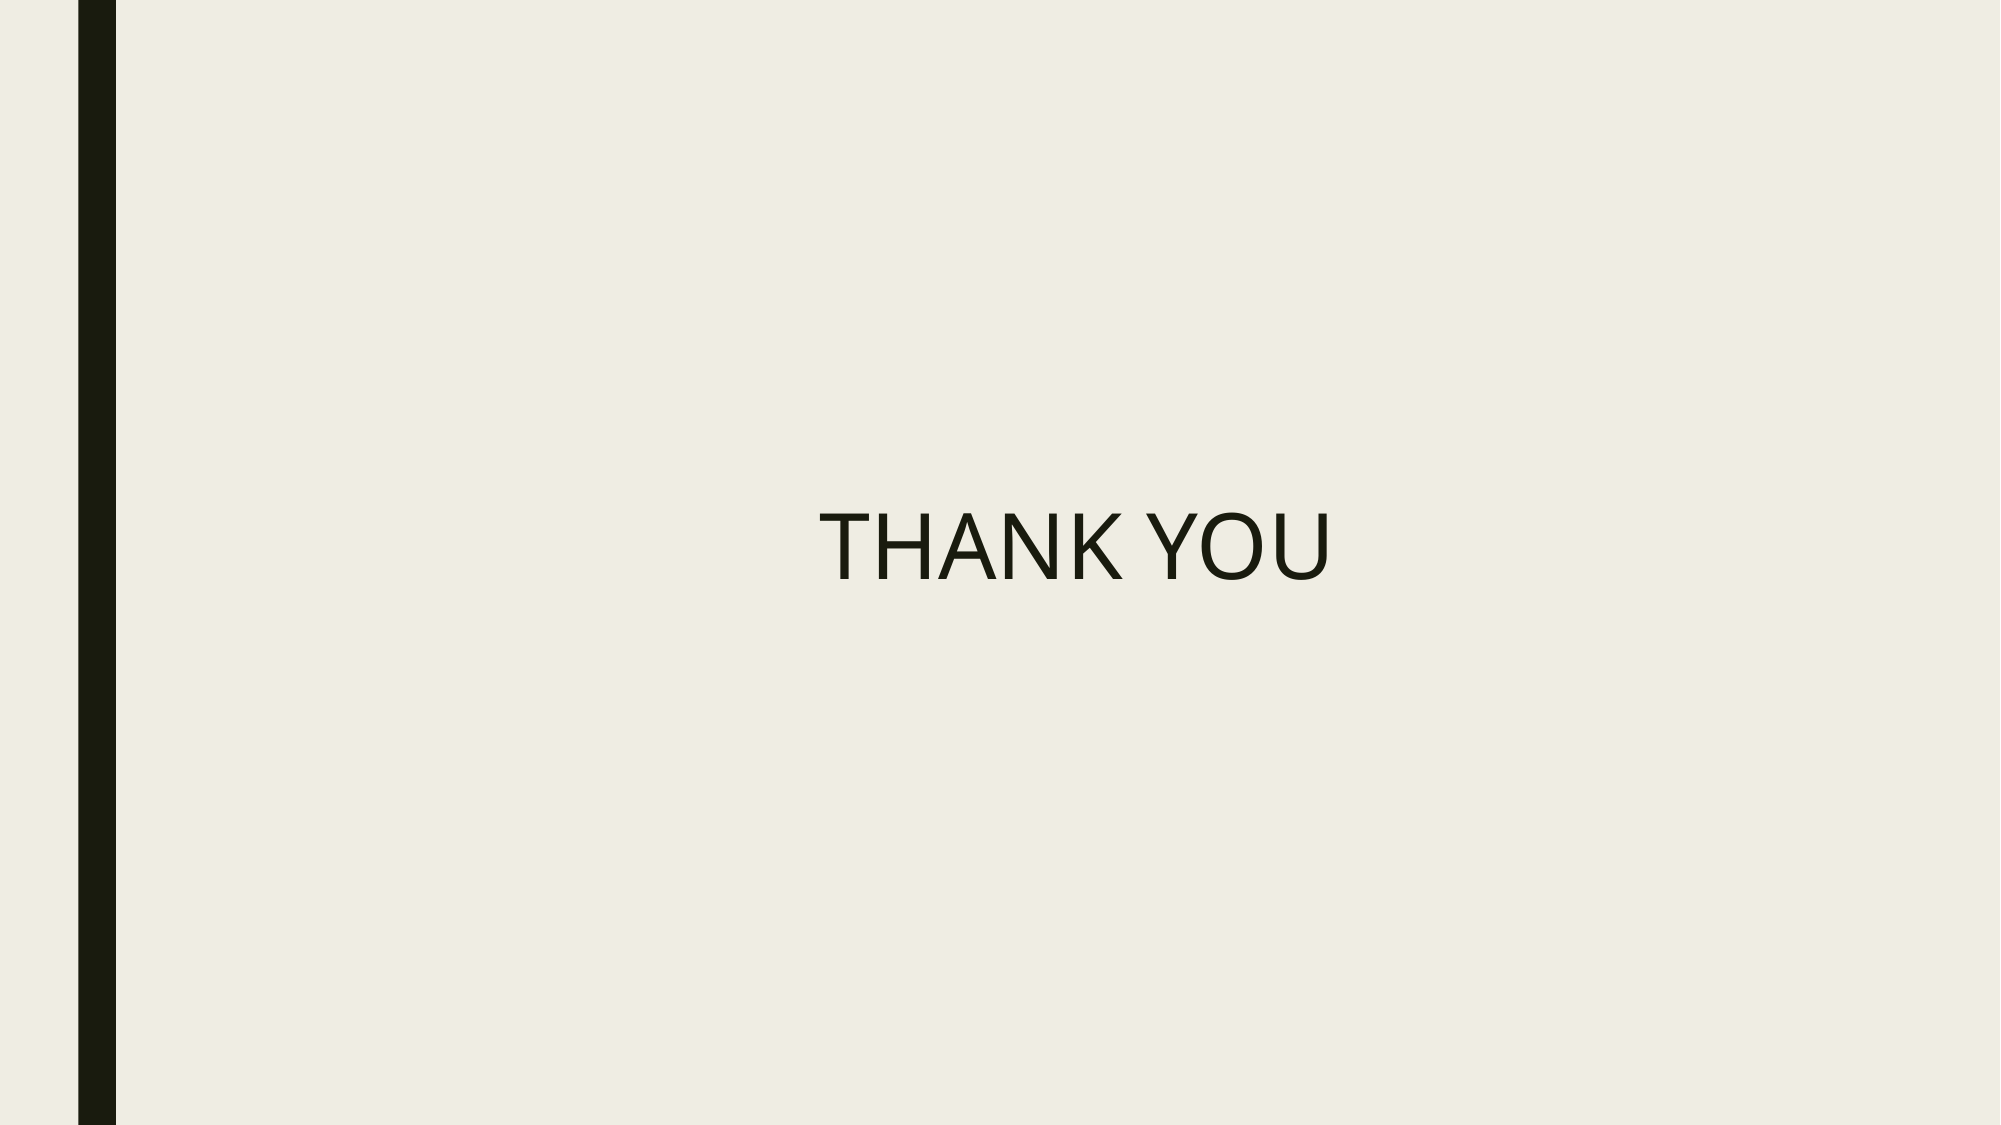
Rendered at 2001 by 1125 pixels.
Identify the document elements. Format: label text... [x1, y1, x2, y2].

title THANK YOU [212, 493, 1943, 632]
